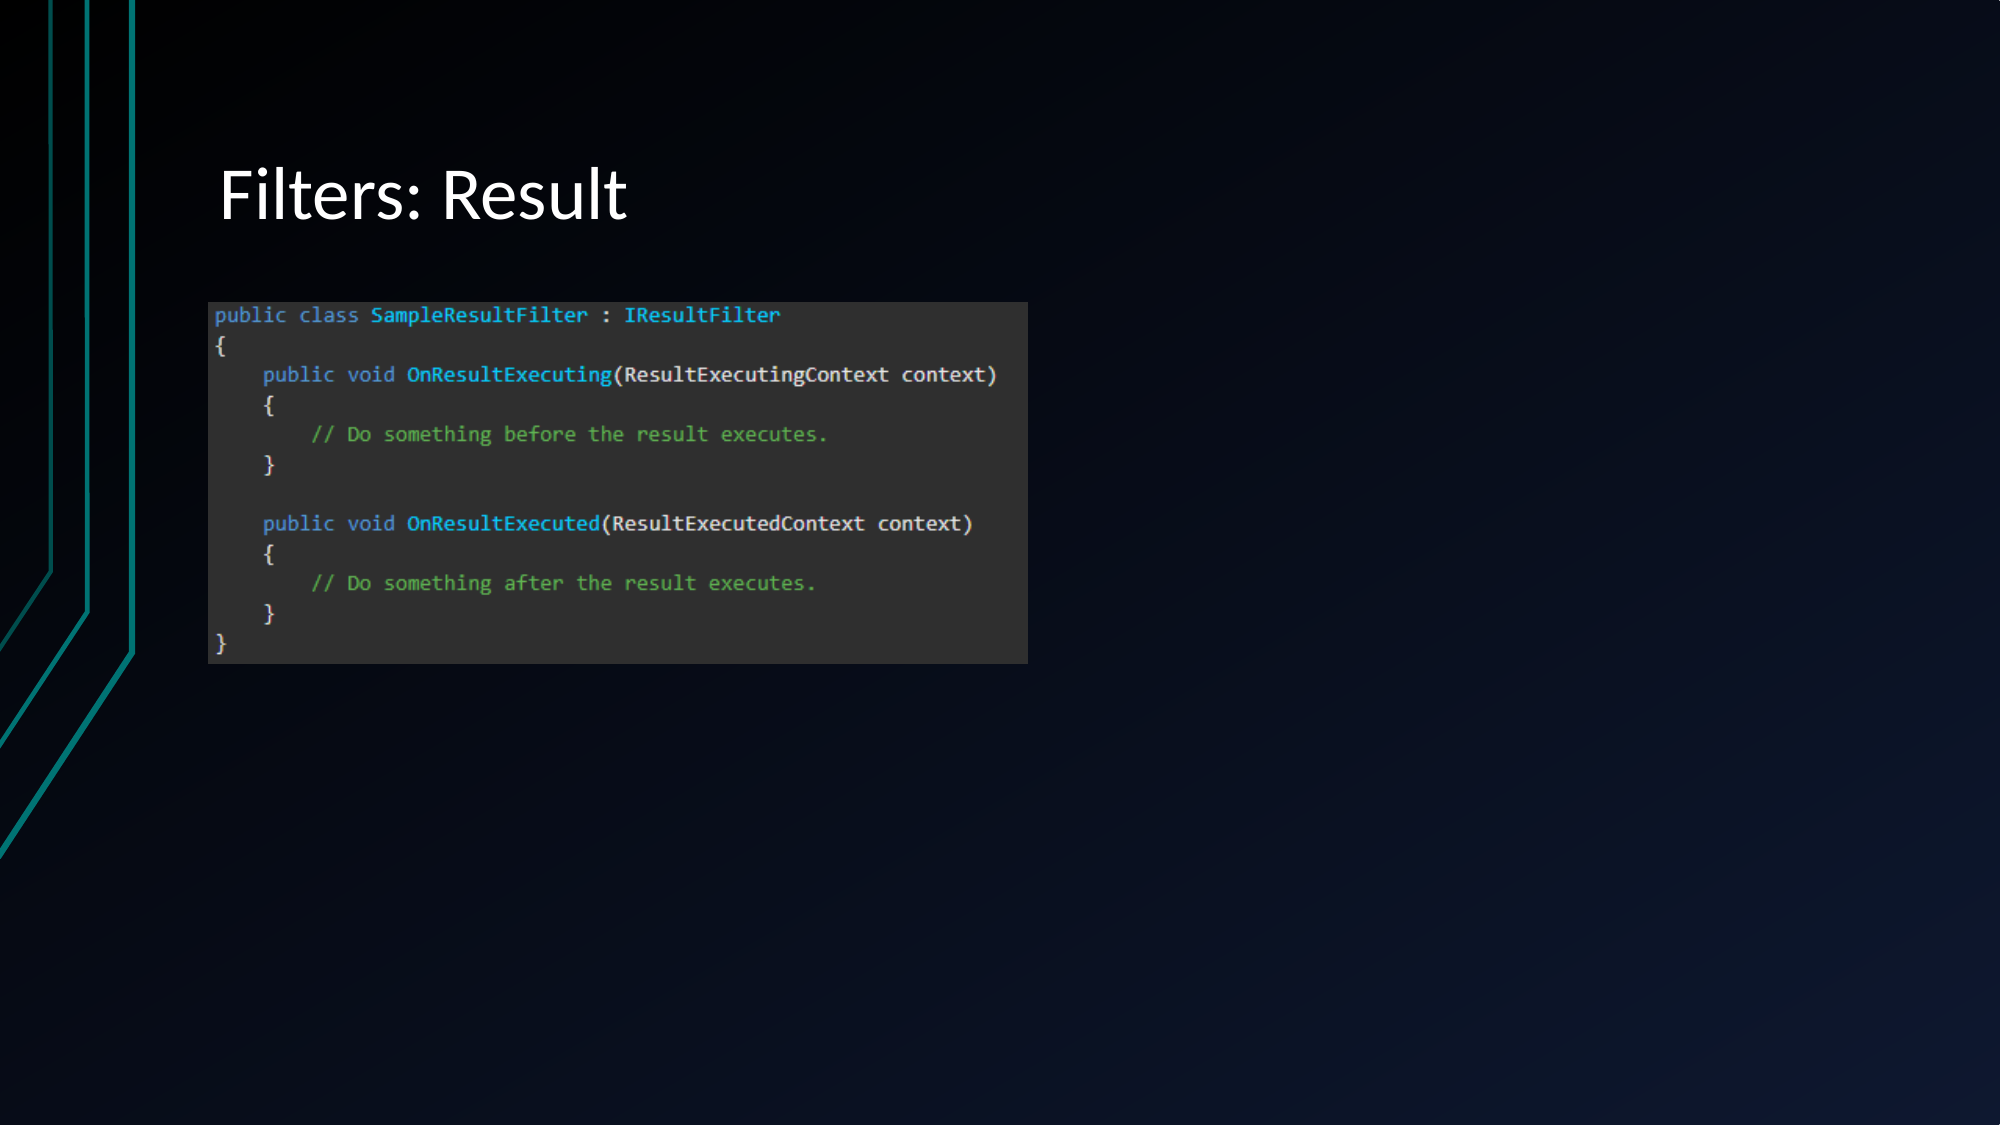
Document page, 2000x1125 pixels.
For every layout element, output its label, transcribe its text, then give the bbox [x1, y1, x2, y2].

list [207, 302, 1028, 664]
title Filters: Result [199, 45, 1900, 246]
